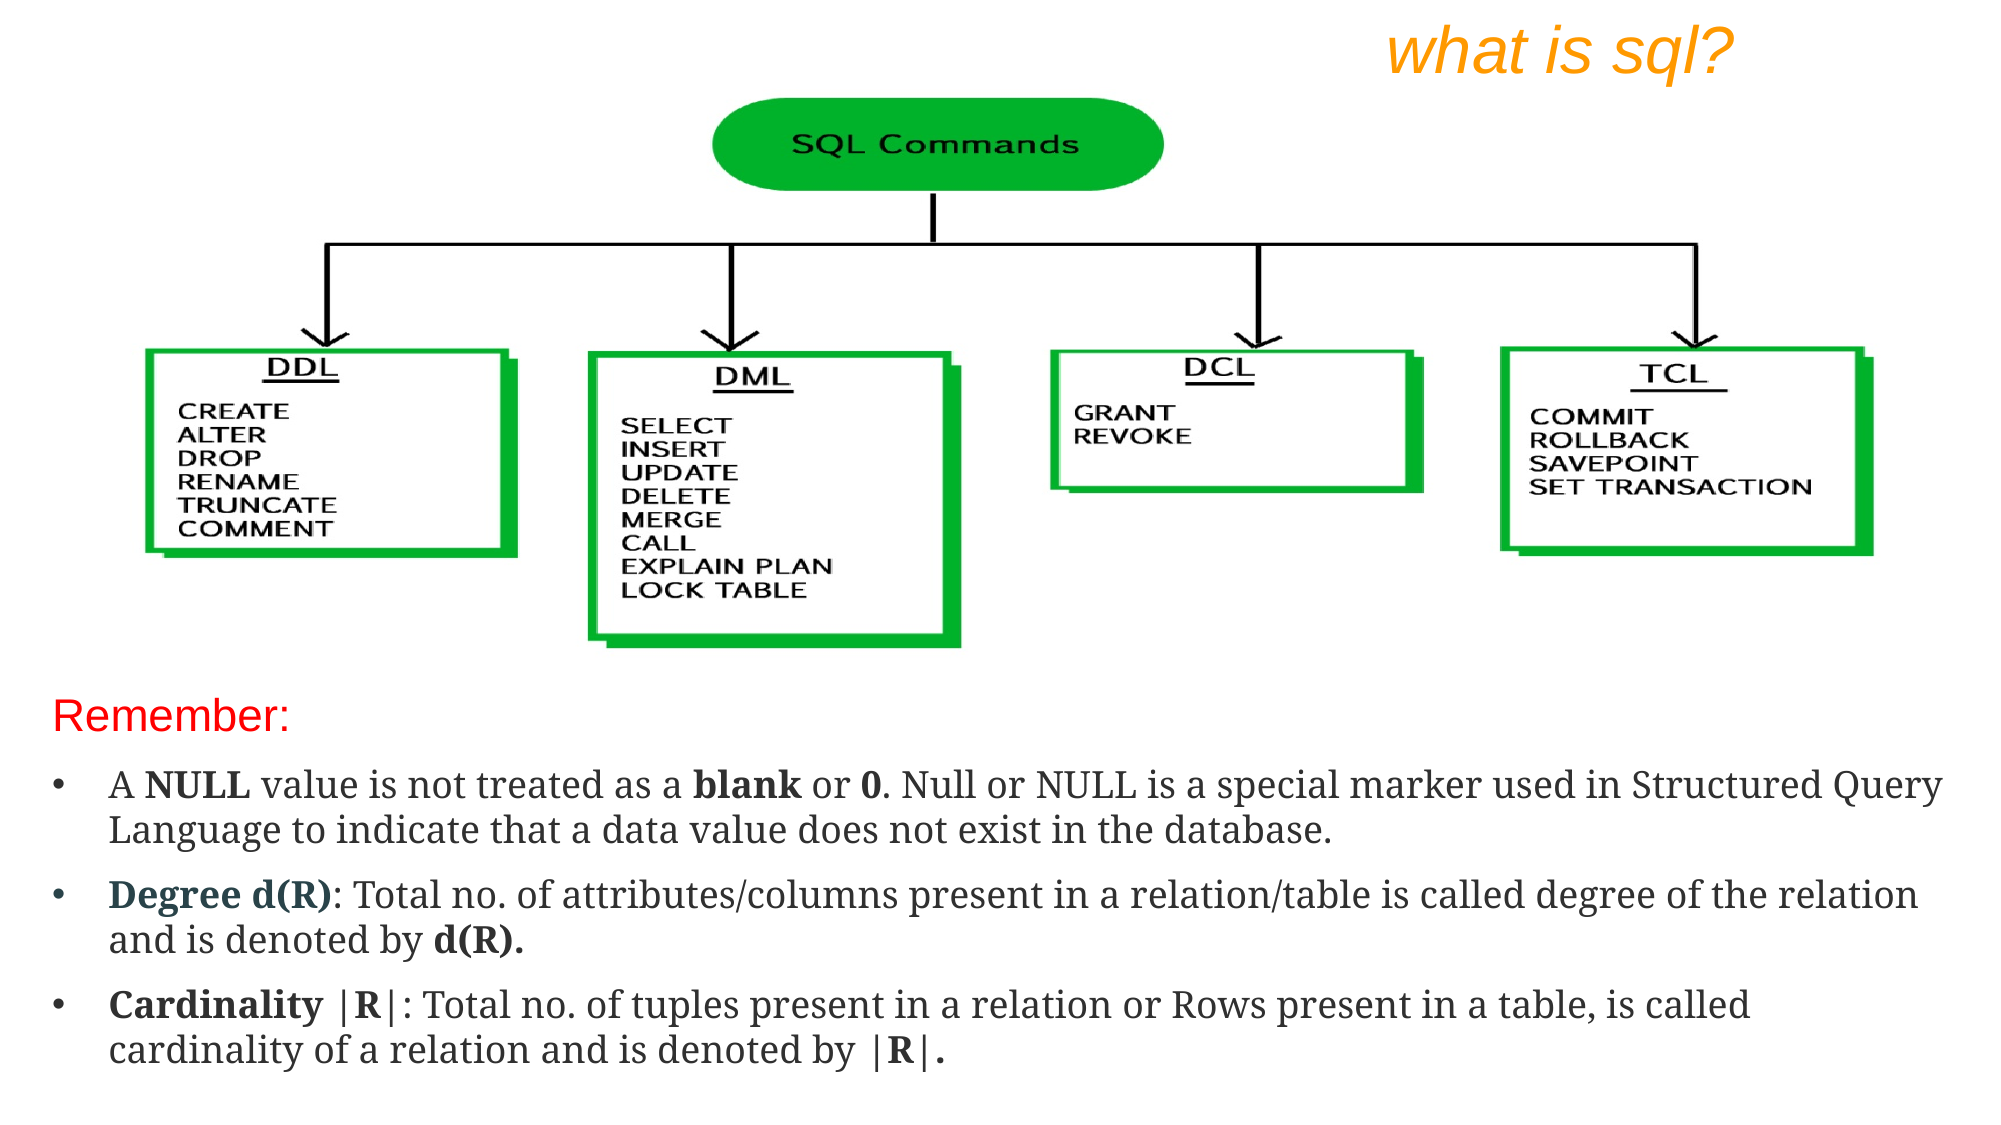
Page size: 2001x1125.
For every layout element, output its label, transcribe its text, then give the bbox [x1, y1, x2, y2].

text_box Remember: A NULL value is not treated as a blank or 0. Null or NULL is a special marker used in Structured Query Language to indicate that a data value does not exist in the database. Degree d(R): Total no. of attributes/columns present in a relation/table is called degree of the relation and is denoted by d(R). Cardinality |R|: Total no. of tuples present in a relation or Rows present in a table, is called cardinality of a relation and is denoted by |R|. [37, 771, 1963, 1078]
picture [0, 52, 2000, 757]
text_box what is sql? [250, 0, 1750, 52]
